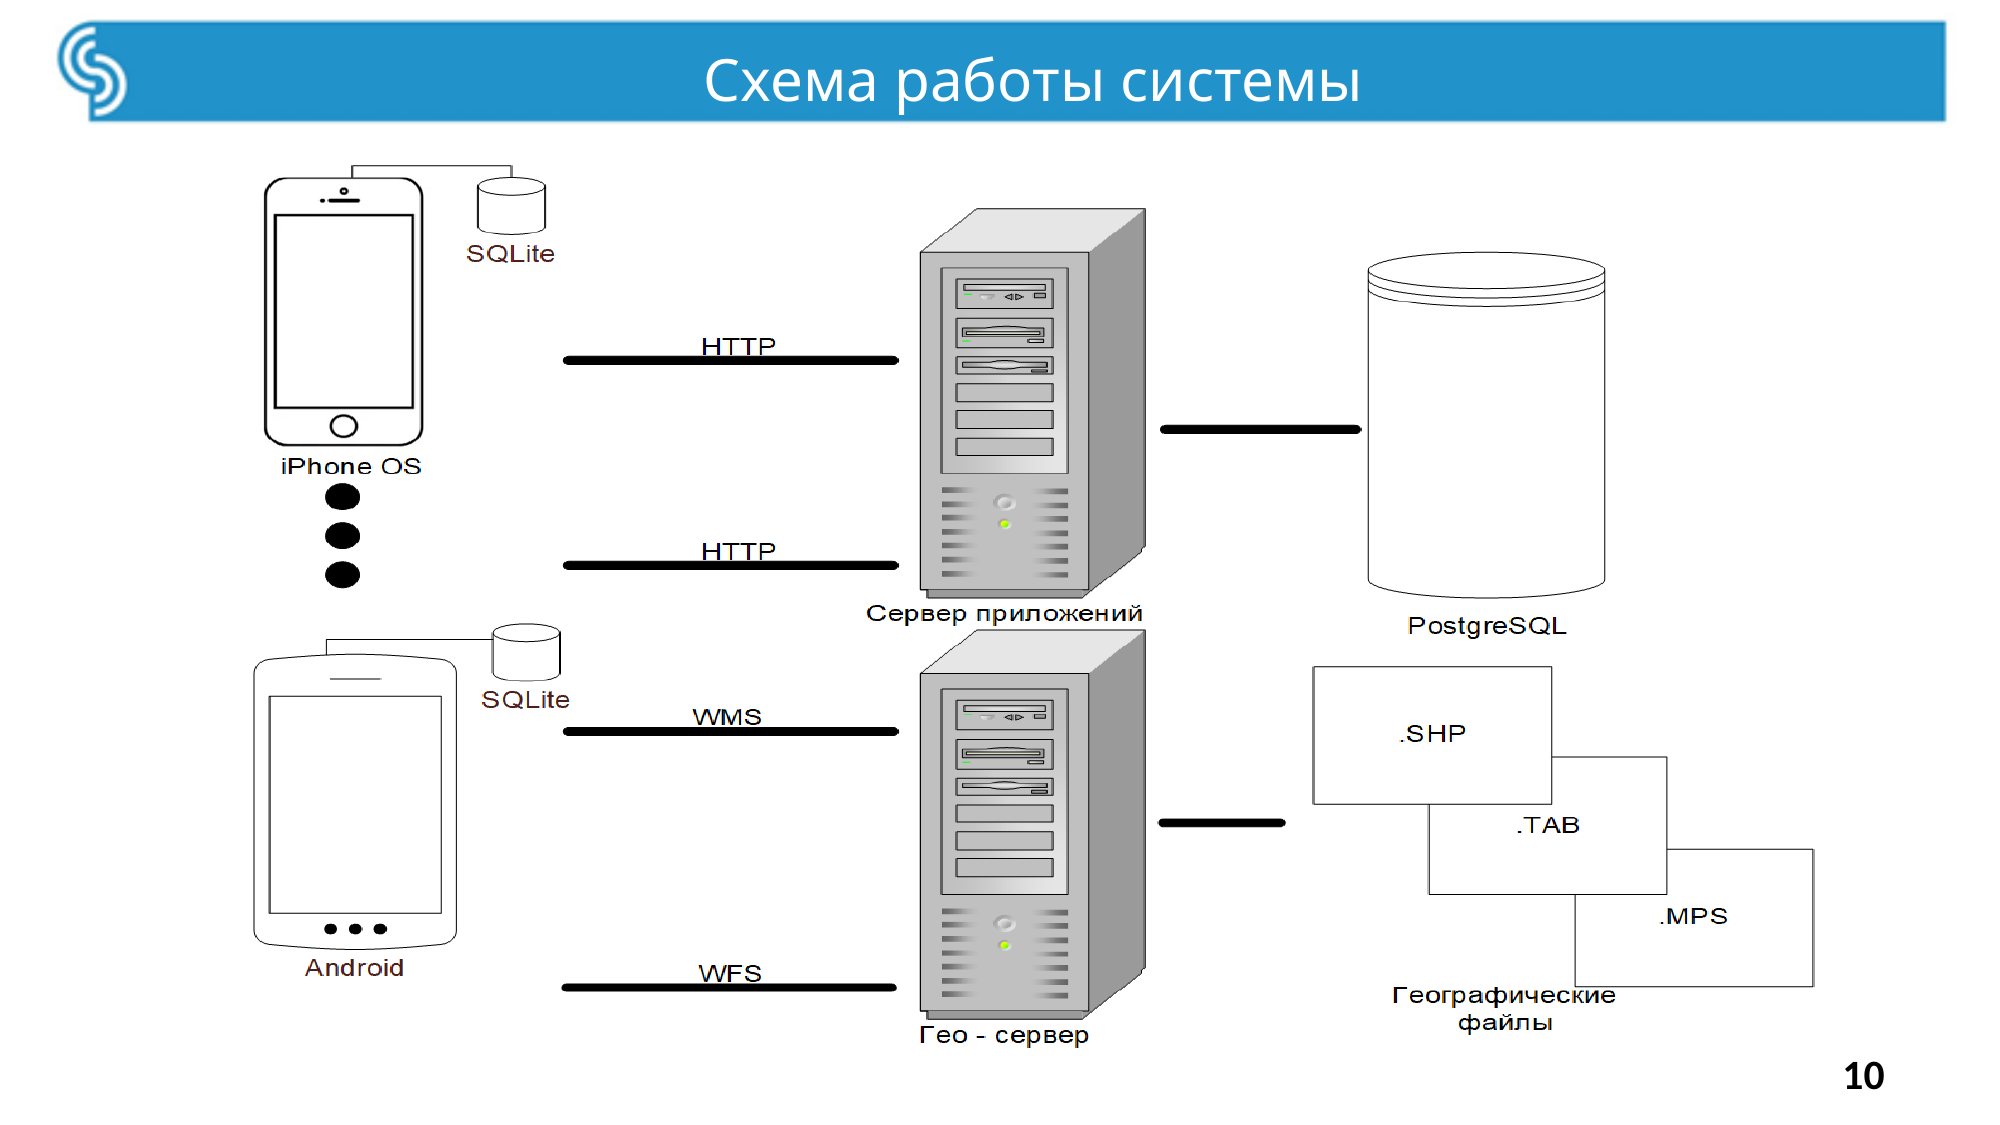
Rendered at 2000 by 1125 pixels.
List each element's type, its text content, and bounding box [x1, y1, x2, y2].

text_box Схема работы системы [385, 35, 1682, 121]
slide_number 10 [1433, 1042, 1900, 1103]
picture [0, 0, 2000, 1125]
